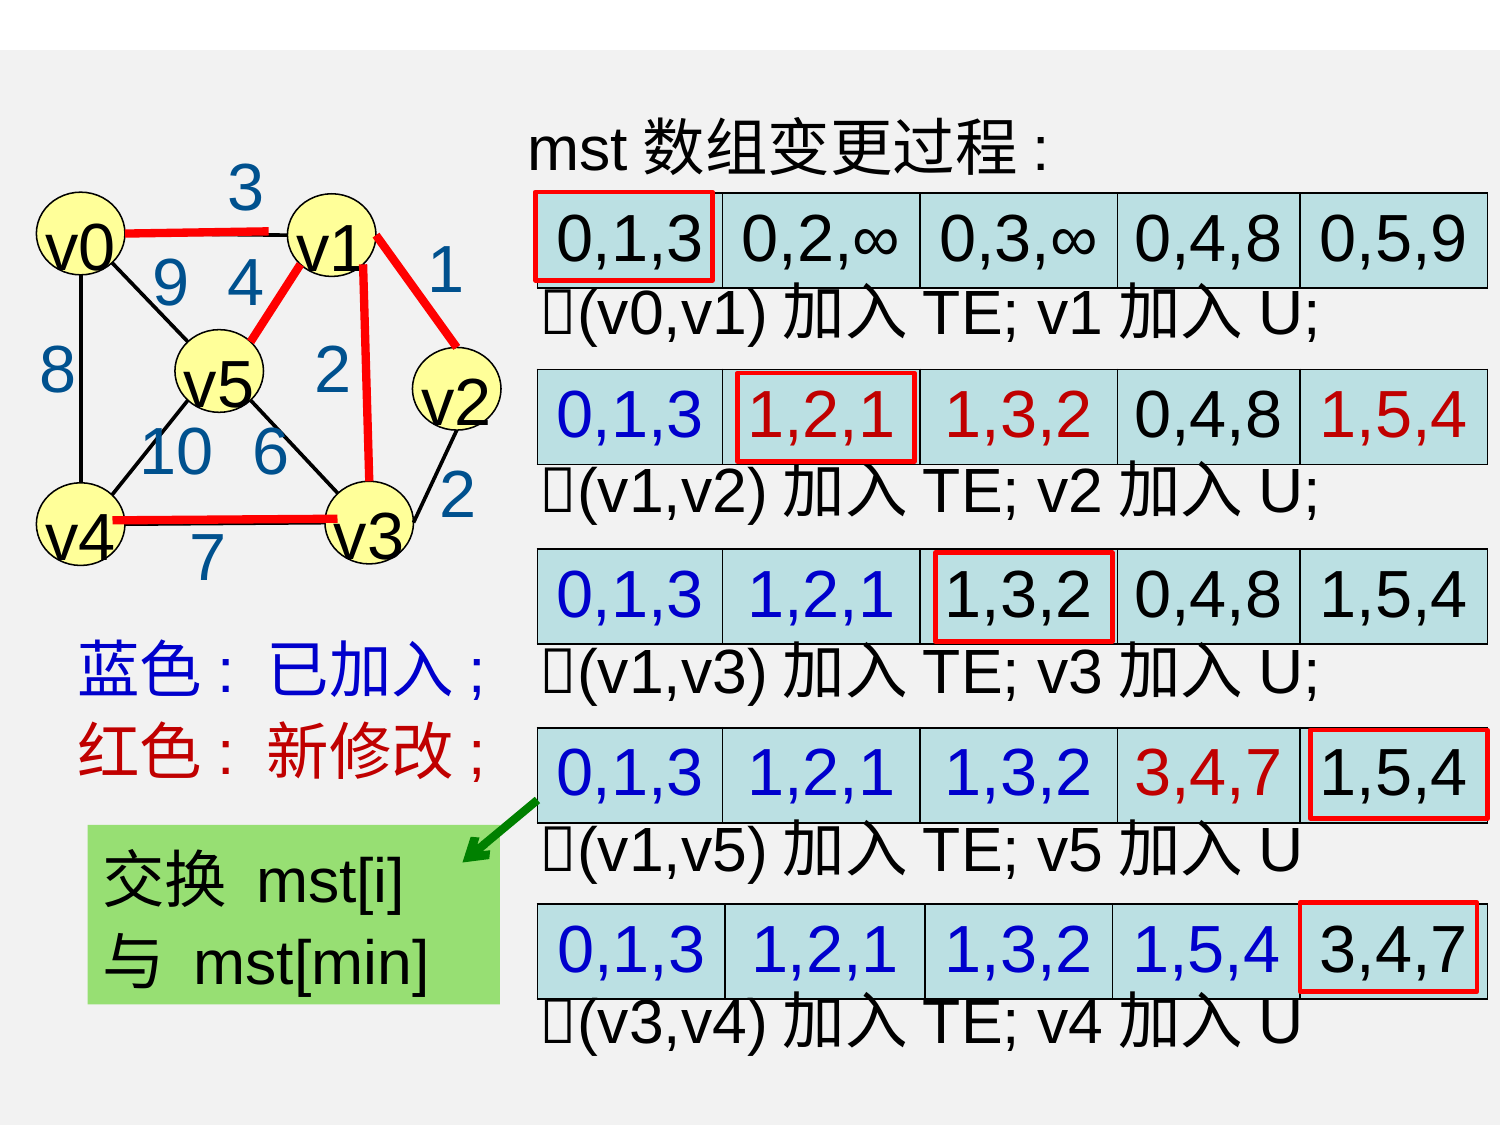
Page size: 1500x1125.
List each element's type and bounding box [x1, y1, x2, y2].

table_header [926, 905, 1112, 974]
table_header [1301, 729, 1310, 801]
text_box [0, 50, 1500, 1125]
table_header [1118, 550, 1299, 624]
table_header [1301, 370, 1487, 464]
table_header [726, 905, 924, 974]
table_header [713, 194, 722, 264]
table_header [921, 729, 1117, 801]
table_header [538, 905, 724, 974]
table_header [723, 550, 919, 624]
table_header [1118, 194, 1299, 264]
table_header [1118, 370, 1299, 442]
table_header [538, 729, 722, 801]
table_header [921, 370, 1117, 442]
table_header [538, 370, 722, 442]
table_header [723, 729, 919, 801]
table_header [921, 550, 1117, 624]
table_header [921, 194, 1117, 264]
table_header [723, 370, 919, 442]
table_header [1425, 905, 1487, 998]
table_header [1301, 550, 1487, 643]
table_header [1118, 729, 1299, 801]
table_header [1113, 905, 1299, 974]
table_header [538, 550, 722, 624]
table_header [1301, 194, 1487, 287]
table_header [723, 194, 919, 264]
